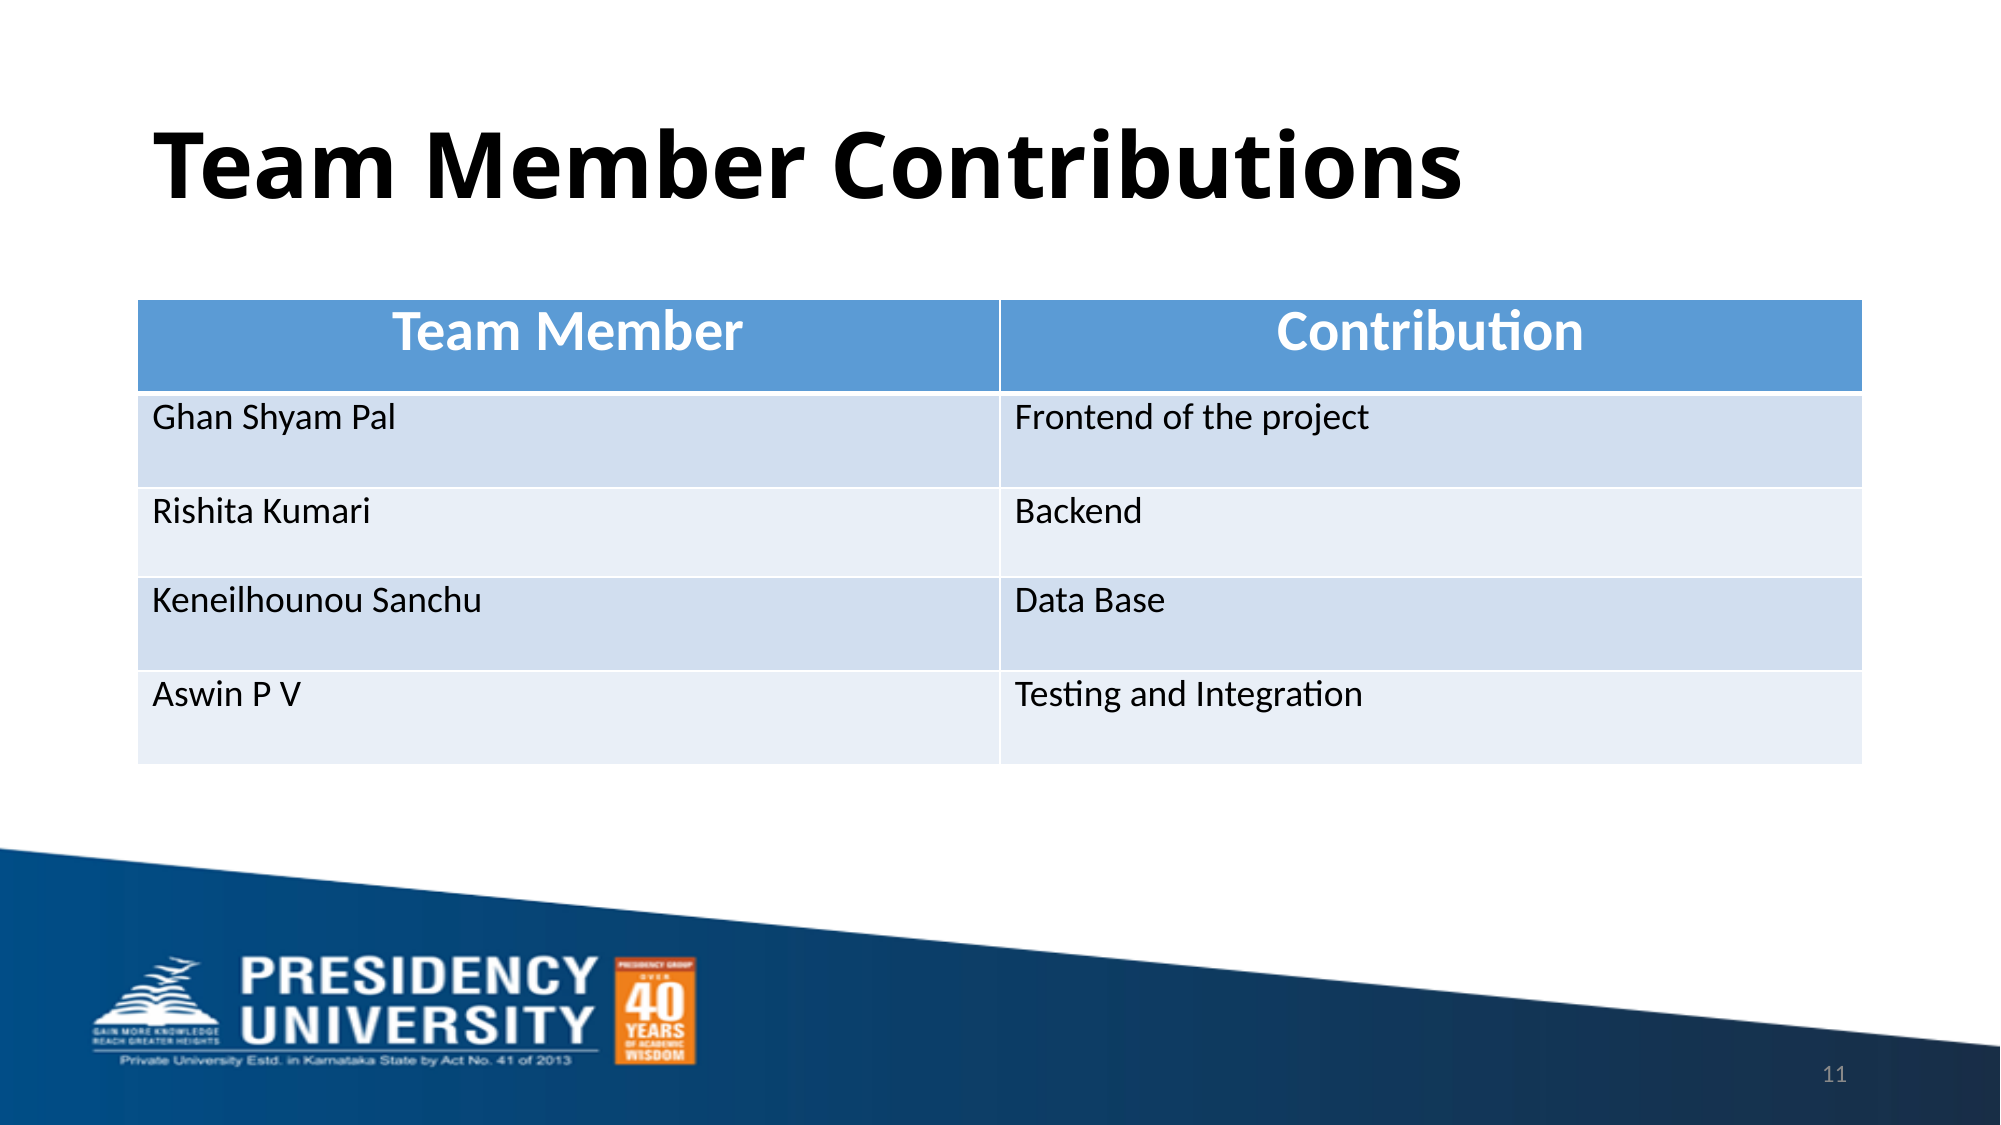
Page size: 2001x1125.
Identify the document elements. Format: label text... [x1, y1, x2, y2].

table_cell Ghan Shyam Pal [138, 396, 999, 487]
table_cell Aswin P V [138, 672, 999, 764]
table_cell Backend [1001, 489, 1862, 576]
table_header Team Member [138, 300, 999, 391]
table_cell Data Base [1001, 578, 1862, 670]
table_cell Testing and Integration [1001, 672, 1862, 764]
table_header Contribution [1001, 300, 1862, 391]
table_cell Rishita Kumari [138, 489, 999, 576]
table_cell Frontend of the project [1001, 396, 1862, 487]
picture [0, 845, 2000, 1125]
slide_number 11 [1412, 1042, 1863, 1103]
title Team Member Contributions [137, 59, 1863, 278]
table_cell Keneilhounou Sanchu [138, 578, 999, 670]
